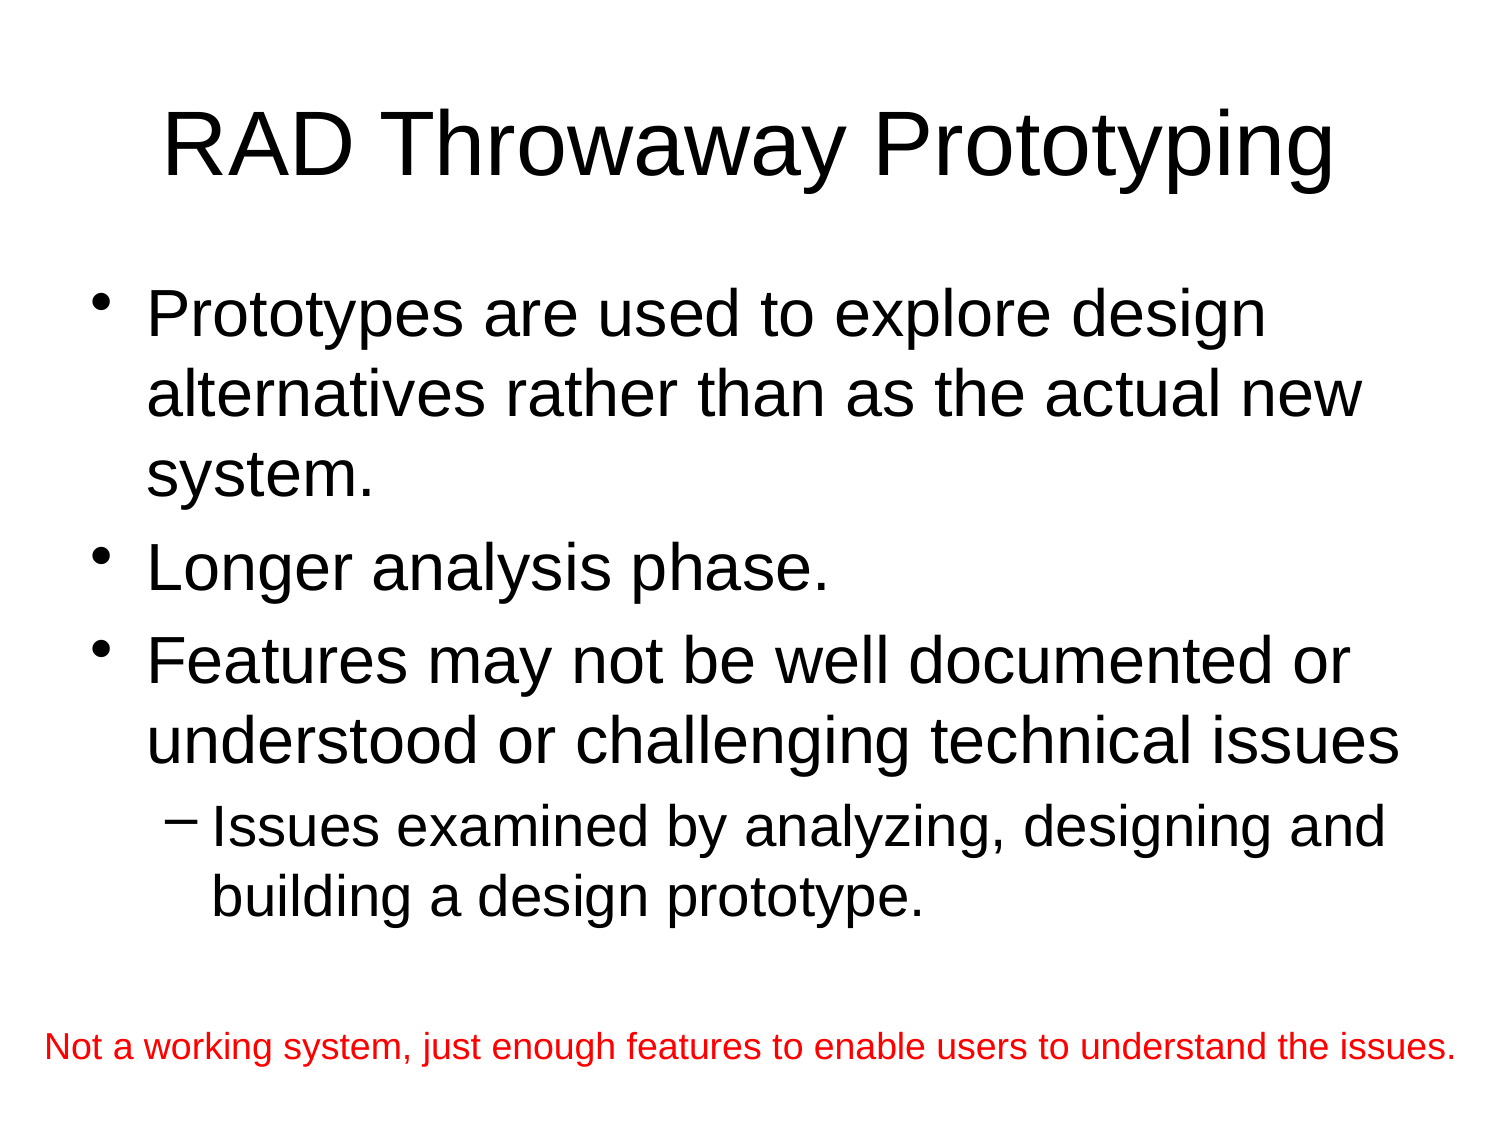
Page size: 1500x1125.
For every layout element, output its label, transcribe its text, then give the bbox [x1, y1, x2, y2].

title RAD Throwaway Prototyping [74, 44, 1426, 233]
list Prototypes are used to explore design alternatives rather than as the actual new system. Longer analysis phase. Features may not be well documented or understood or challenging technical issues Issues examined by analyzing, designing and building a design prototype. [74, 262, 1426, 1006]
text_box Not a working system, just enough features to enable users to understand the issues. [29, 1014, 1473, 1075]
